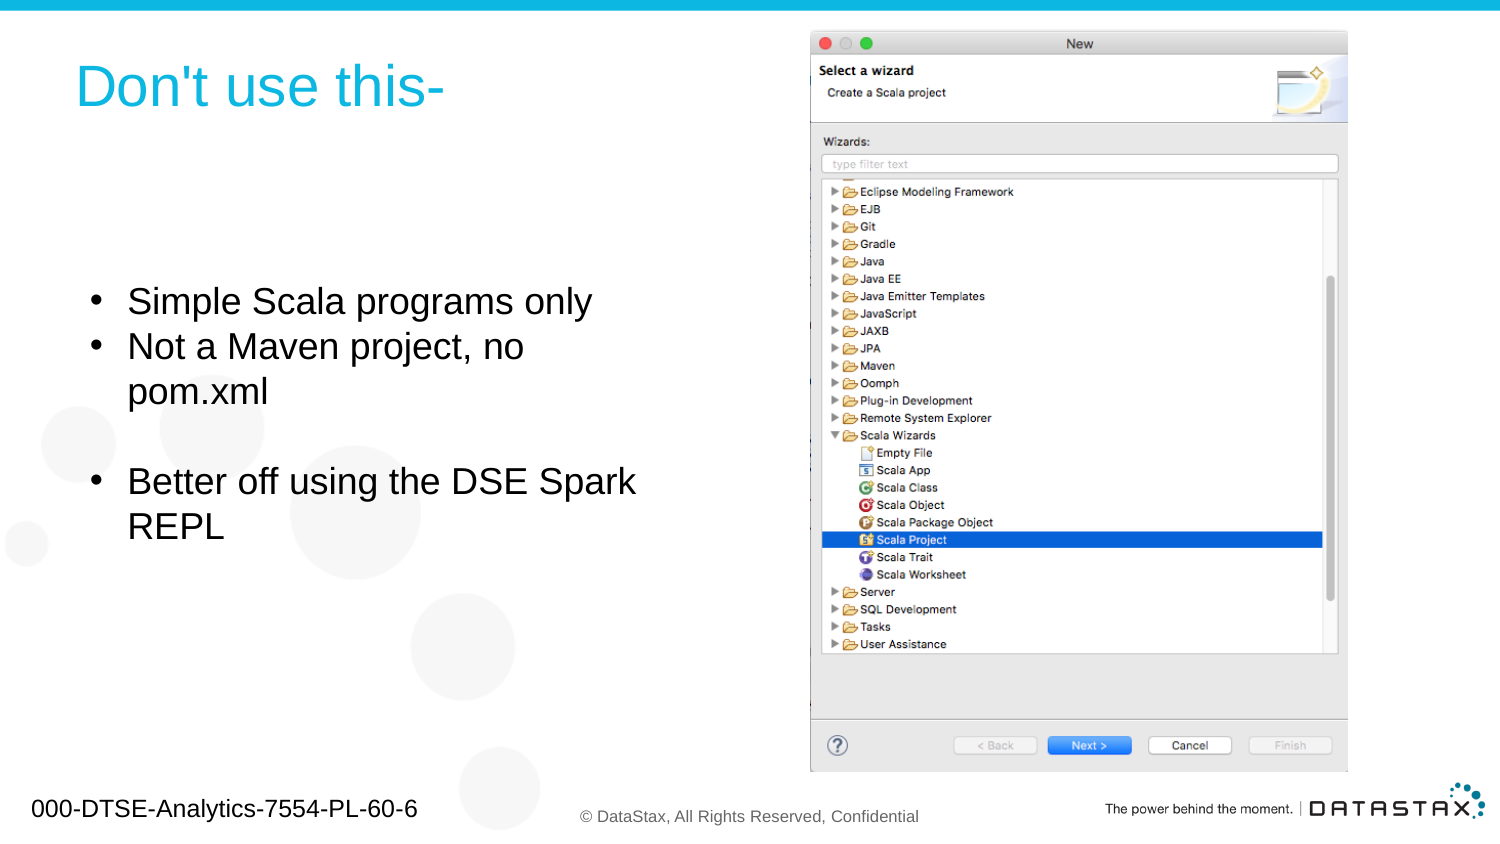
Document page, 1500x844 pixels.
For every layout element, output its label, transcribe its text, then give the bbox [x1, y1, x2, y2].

text_box Simple Scala programs only Not a Maven project, no pom.xml Better off using the DSE Spark REPL [74, 269, 674, 554]
picture [810, 29, 1500, 834]
title Don't use this- [75, 44, 521, 135]
slide_number 000-DTSE-Analytics-7554-PL-60-6 [16, 785, 720, 831]
